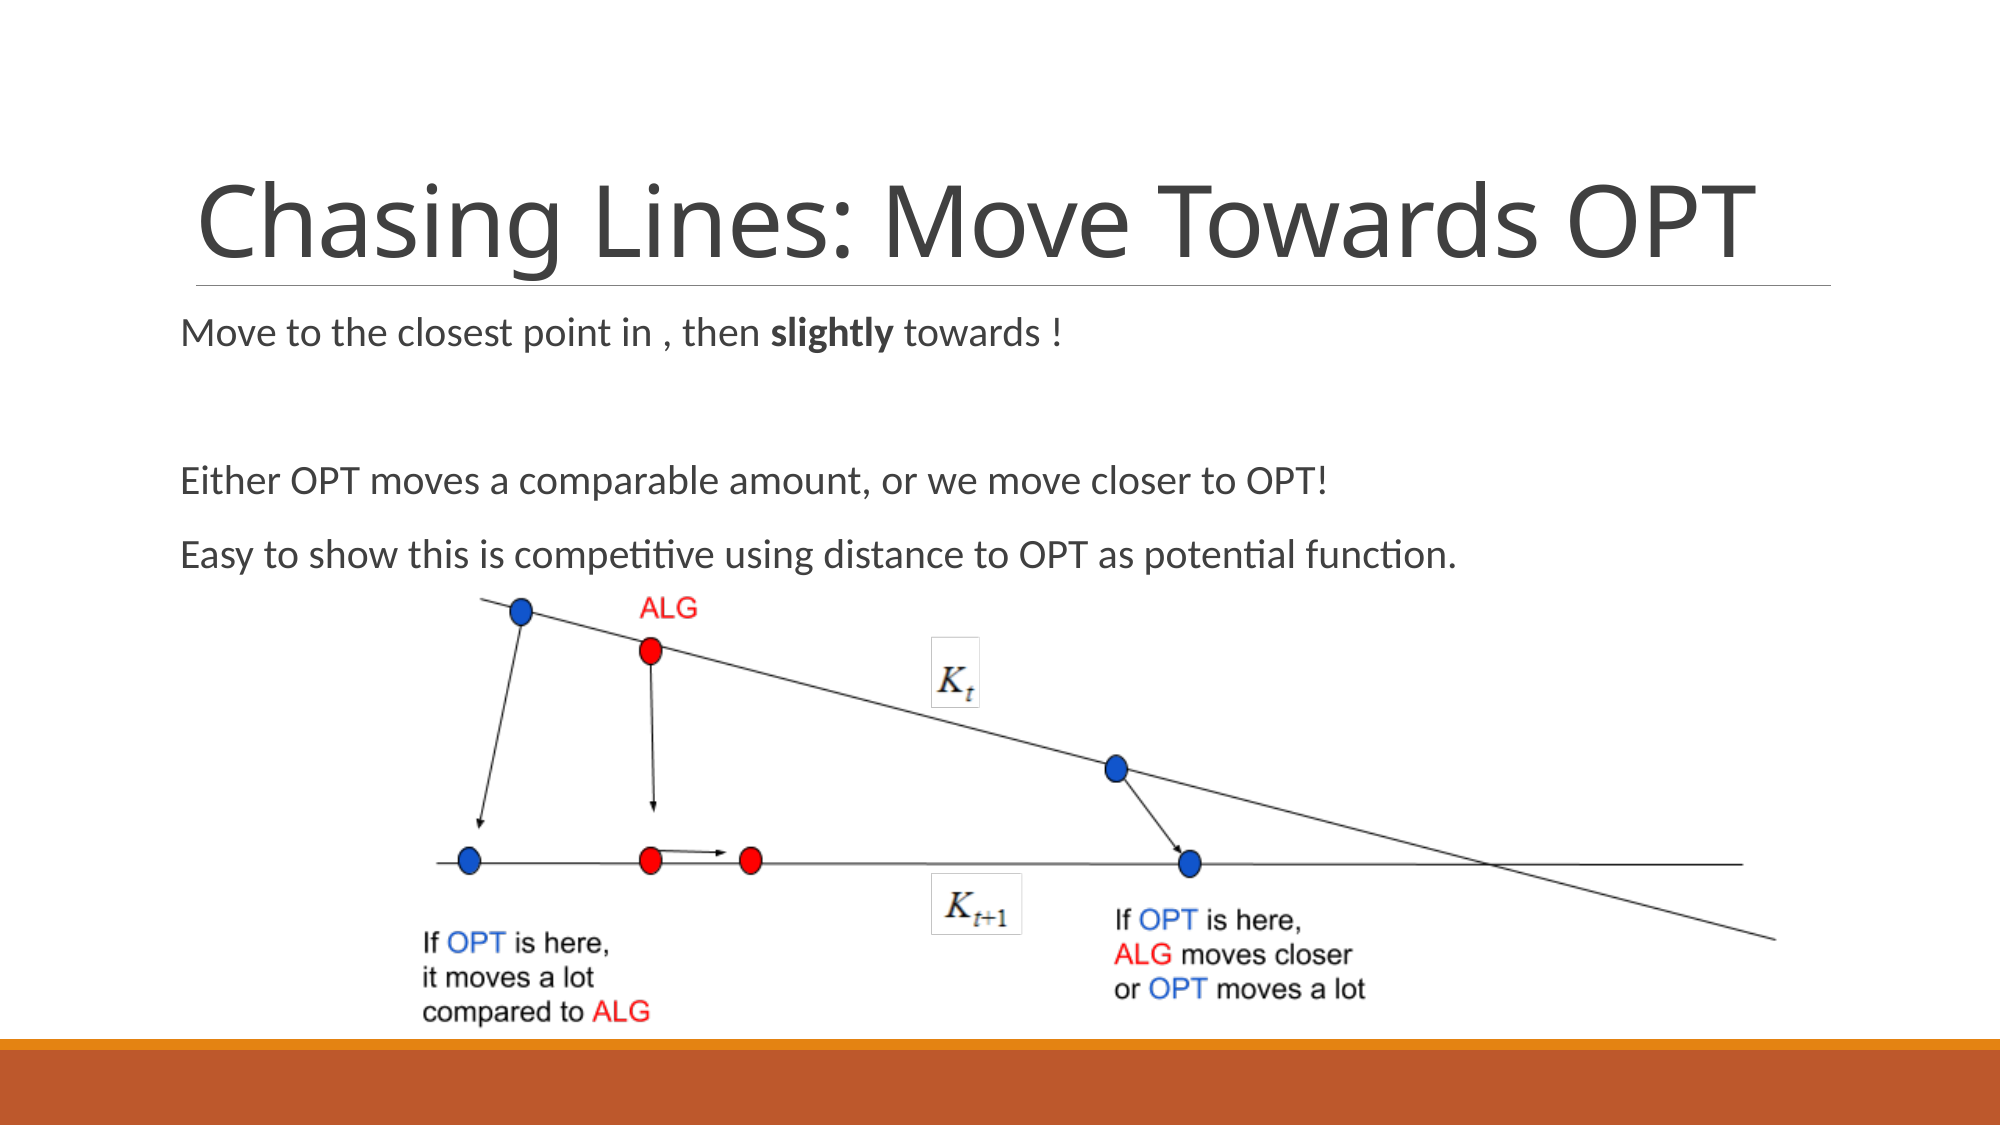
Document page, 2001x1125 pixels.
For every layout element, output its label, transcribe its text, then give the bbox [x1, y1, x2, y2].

picture [329, 284, 1831, 1125]
title Chasing Lines: Move Towards OPT [180, 47, 1830, 285]
